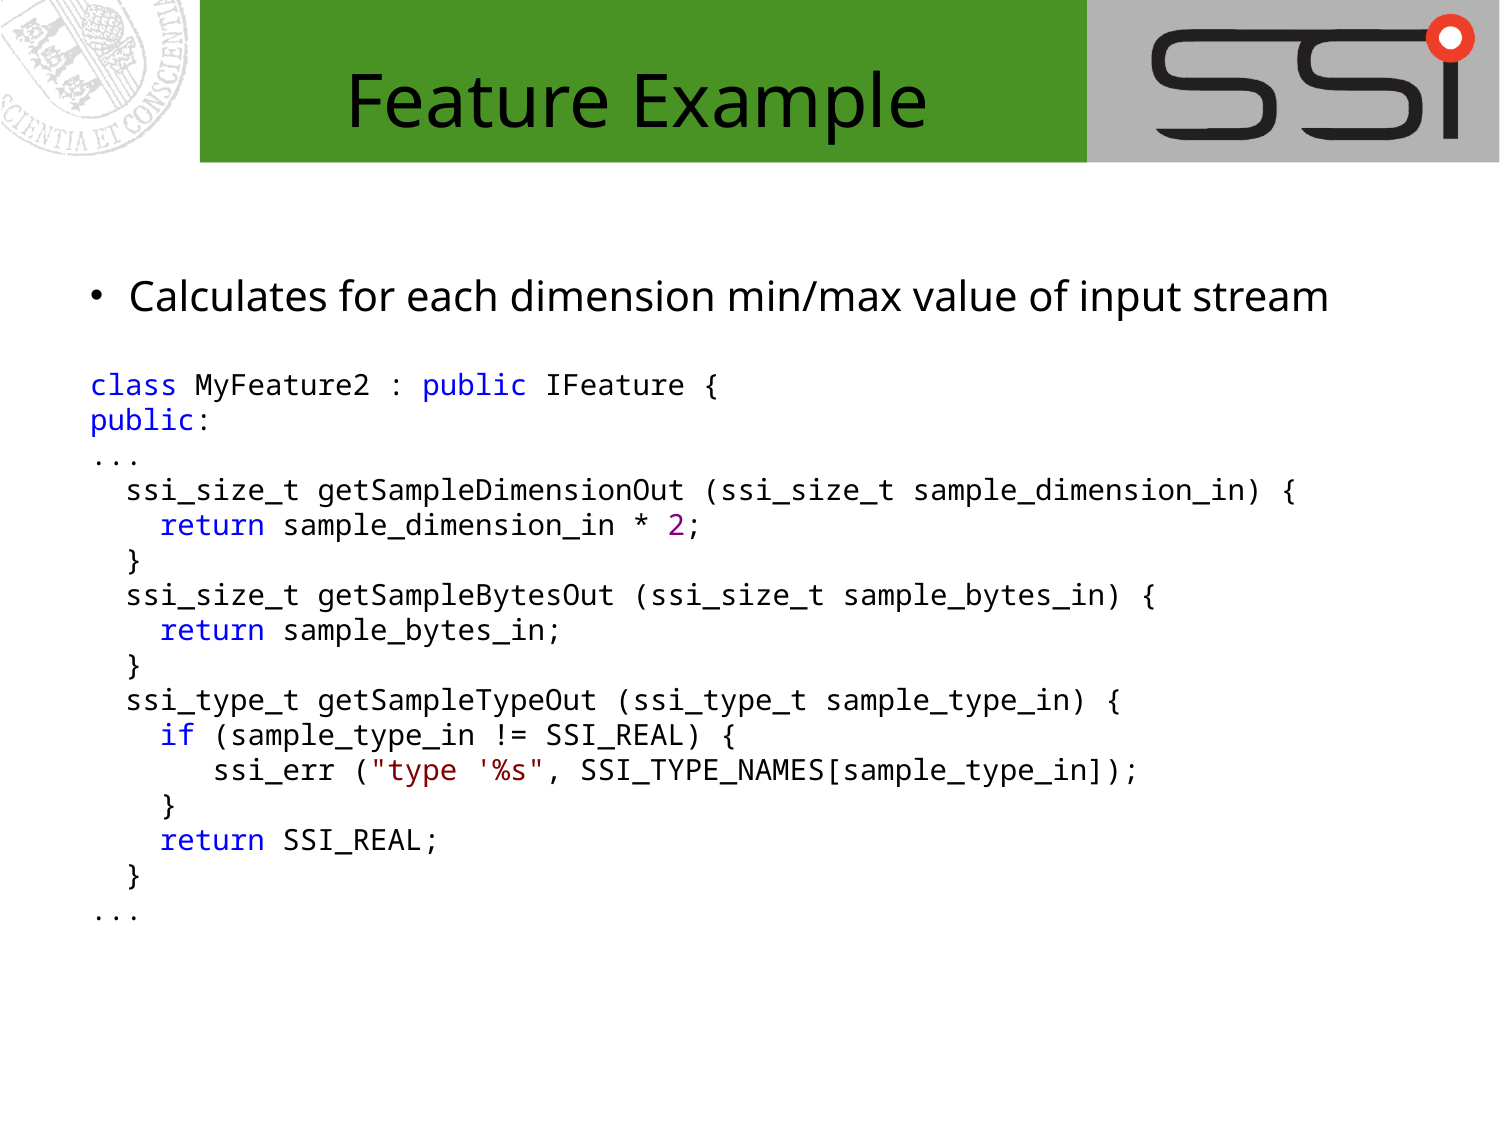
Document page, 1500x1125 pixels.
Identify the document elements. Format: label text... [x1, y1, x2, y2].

picture [1149, 12, 1476, 141]
list Calculates for each dimension min/max value of input stream class MyFeature2 : public IFeature { public: ... ssi_size_t getSampleDimensionOut (ssi_size_t sample_dimension_in) { return sample_dimension_in * 2; } ssi_size_t getSampleBytesOut (ssi_size_t sample_bytes_in) { return sample_bytes_in; } ssi_type_t getSampleTypeOut (ssi_type_t sample_type_in) { if (sample_type_in != SSI_REAL) { ssi_err ("type '%s", SSI_TYPE_NAMES[sample_type_in]); } return SSI_REAL; } ... [75, 262, 1500, 950]
title Feature Example [200, 45, 1075, 150]
picture [0, 0, 188, 156]
